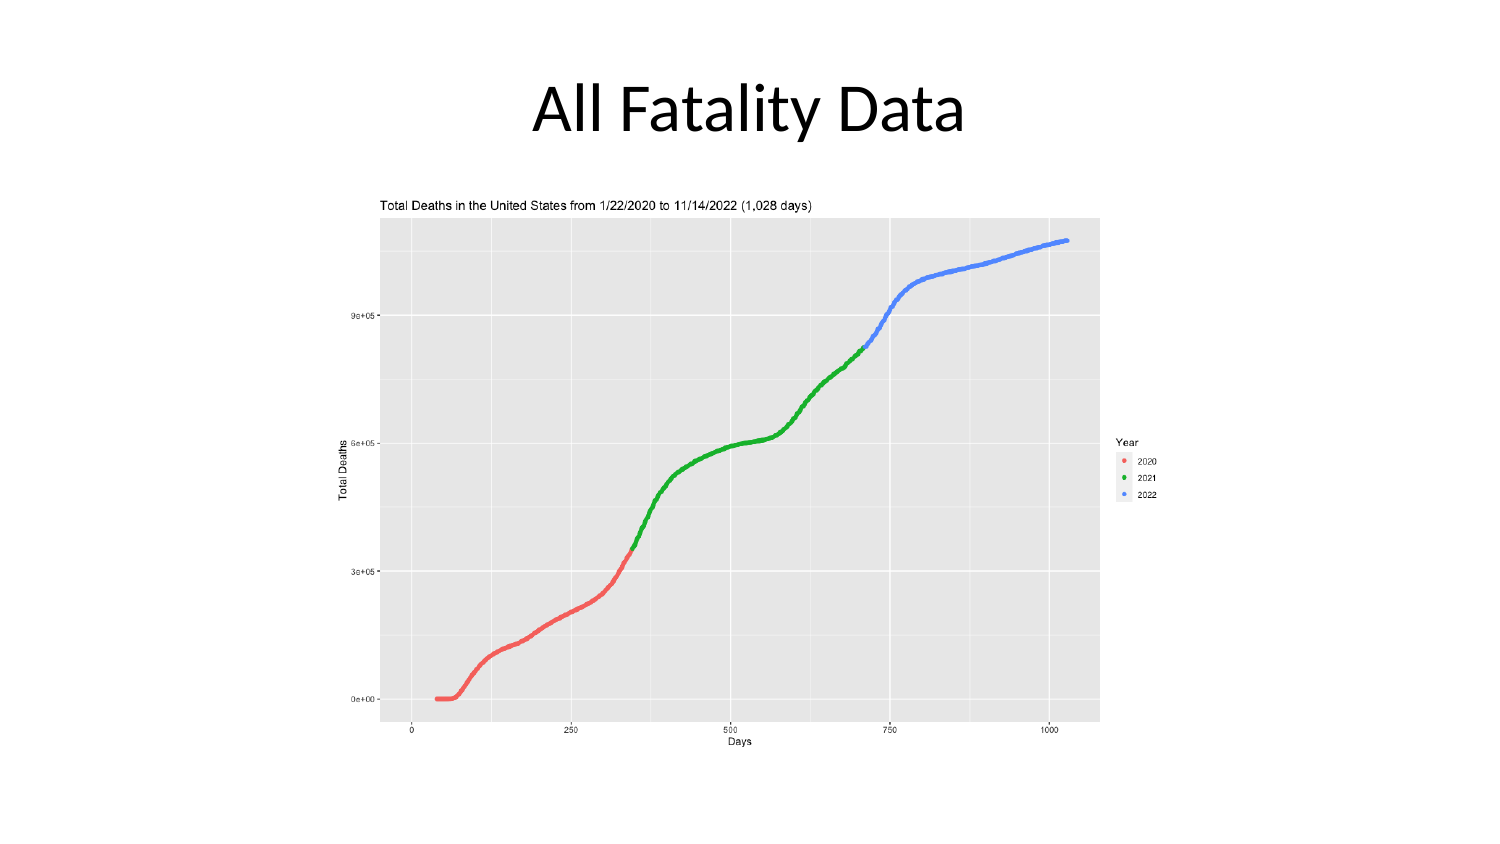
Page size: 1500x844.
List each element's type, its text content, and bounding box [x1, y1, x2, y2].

title All Fatality Data [75, 33, 1425, 175]
picture [333, 195, 1167, 753]
